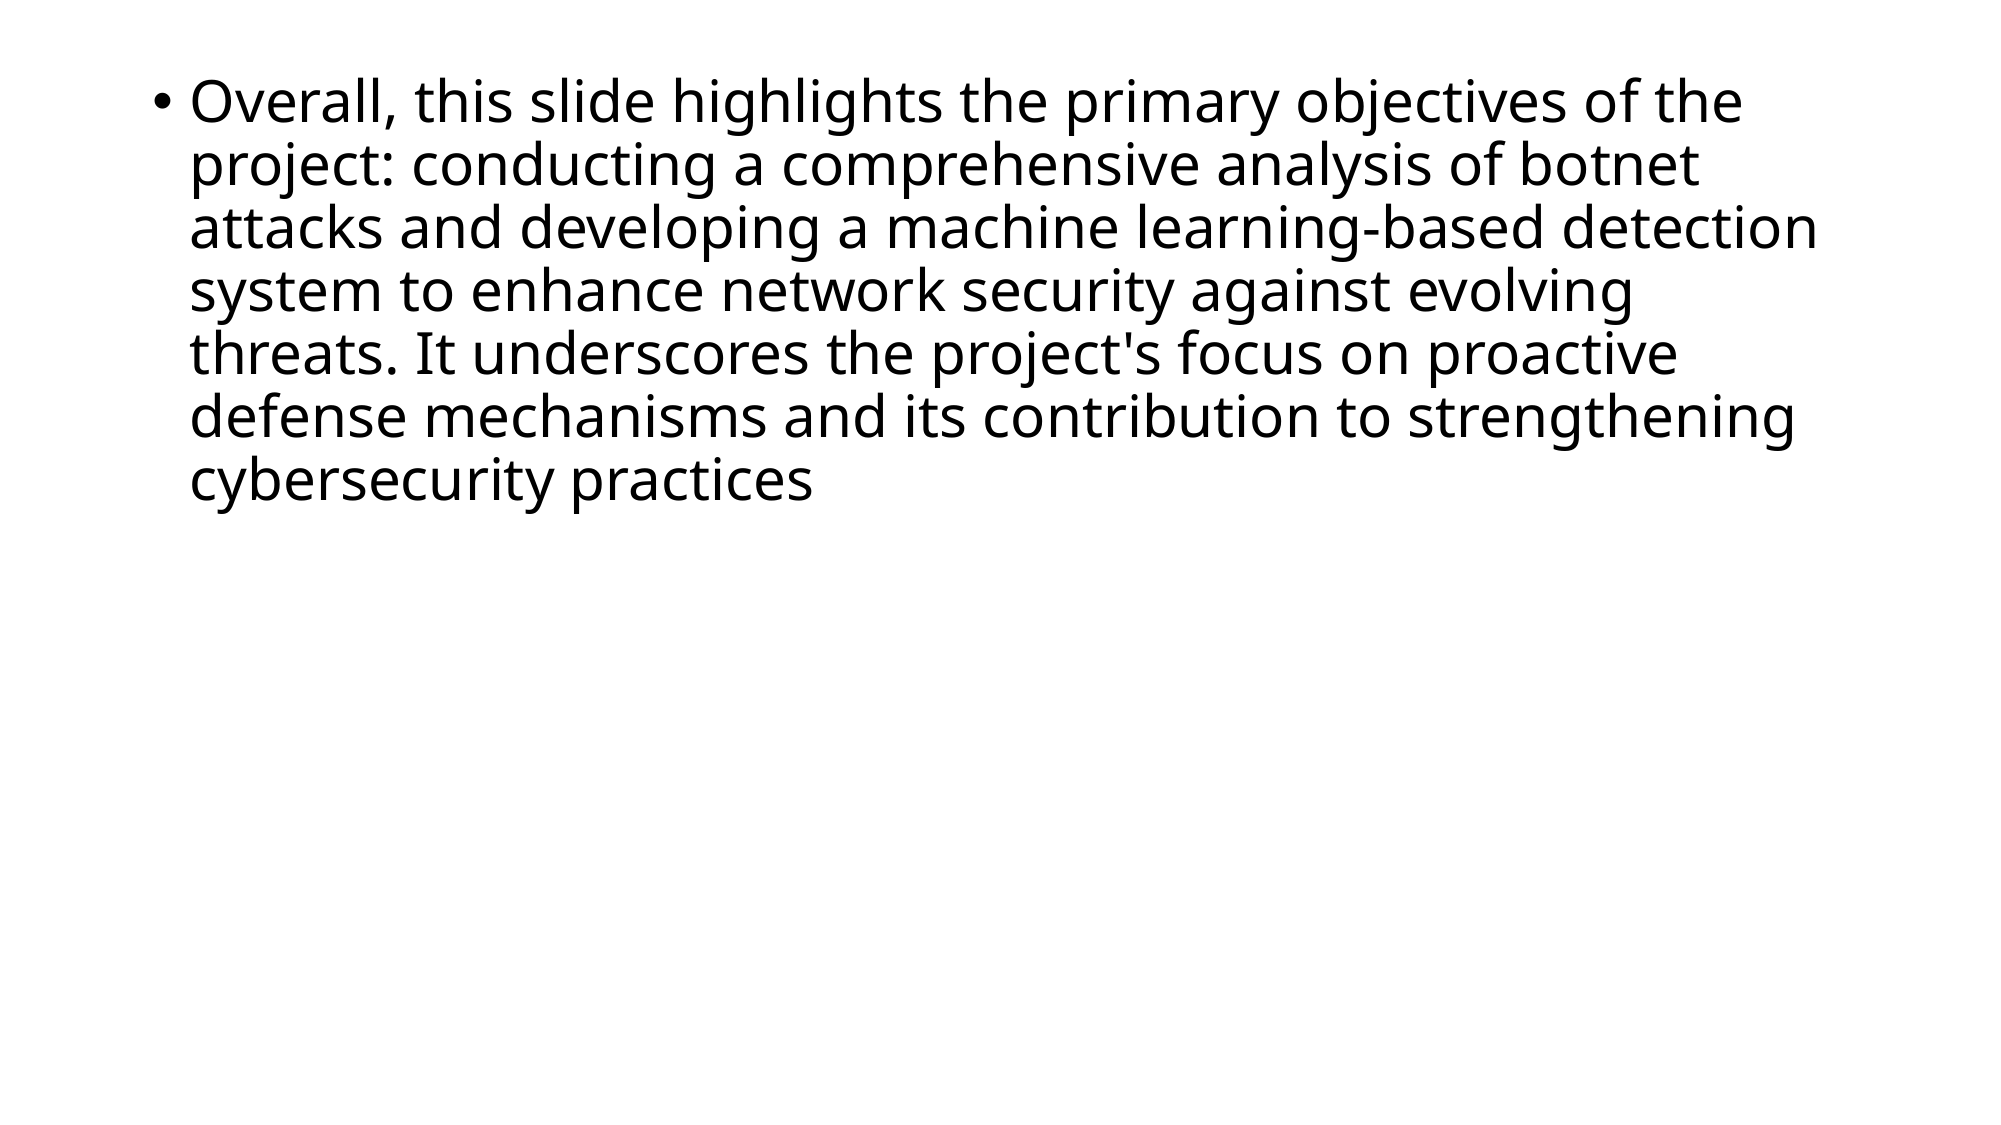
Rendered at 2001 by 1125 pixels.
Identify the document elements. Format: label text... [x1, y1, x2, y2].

list Overall, this slide highlights the primary objectives of the project: conducting a comprehensive analysis of botnet attacks and developing a machine learning-based detection system to enhance network security against evolving threats. It underscores the project's focus on proactive defense mechanisms and its contribution to strengthening cybersecurity practices [137, 64, 1863, 1014]
